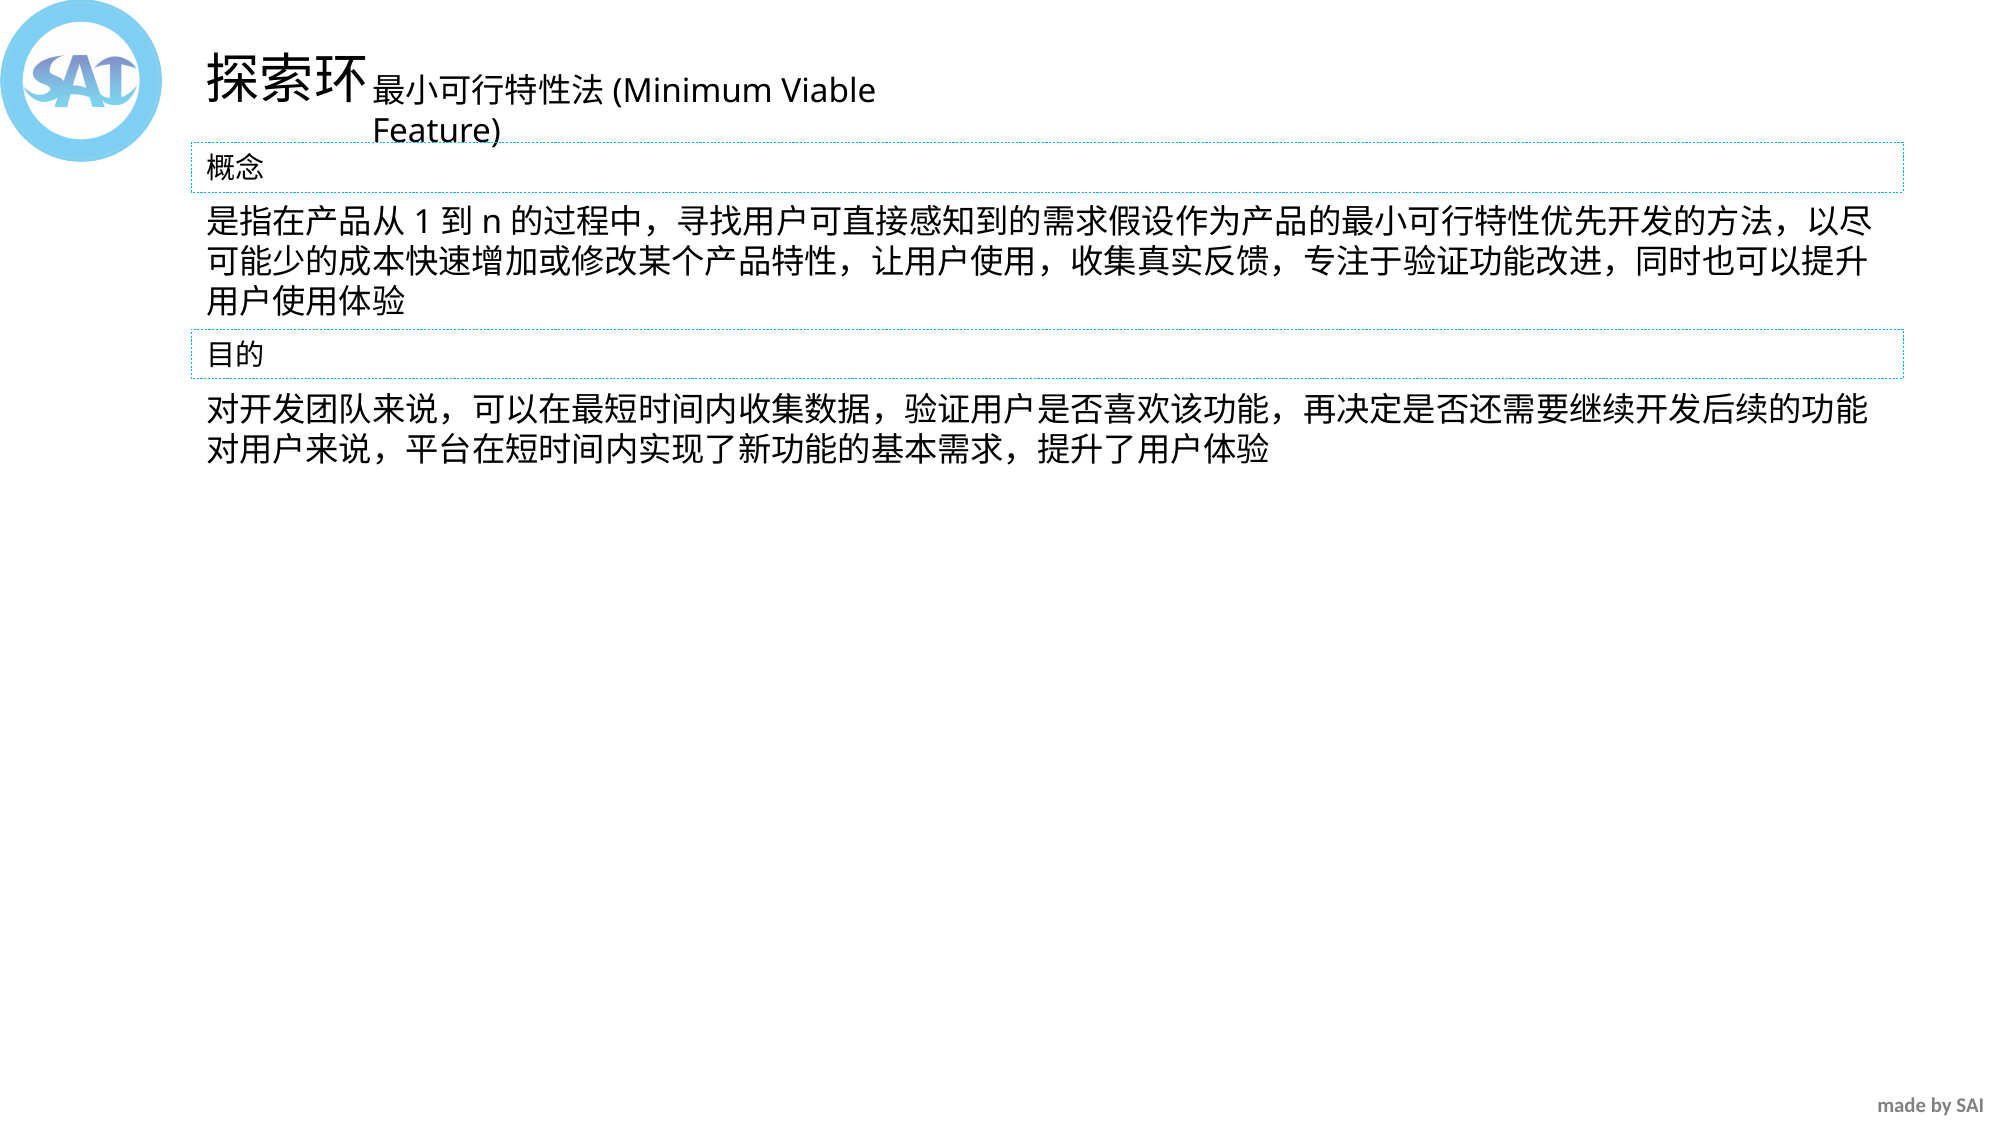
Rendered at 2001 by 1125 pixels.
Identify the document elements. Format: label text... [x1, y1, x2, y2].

text_box 对开发团队来说，可以在最短时间内收集数据，验证用户是否喜欢该功能，再决定是否还需要继续开发后续的功能 对用户来说，平台在短时间内实现了新功能的基本需求，提升了用户体验 [191, 380, 1903, 476]
text_box 概念 [191, 142, 1903, 192]
text_box 是指在产品从1到n的过程中，寻找用户可直接感知到的需求假设作为产品的最小可行特性优先开发的方法，以尽可能少的成本快速增加或修改某个产品特性，让用户使用，收集真实反馈，专注于验证功能改进，同时也可以提升用户使用体验 [191, 192, 1903, 328]
text_box 探索环 [191, 36, 524, 117]
text_box 最小可行特性法(Minimum Viable Feature) [357, 62, 1022, 142]
text_box 目的 [191, 328, 1903, 379]
